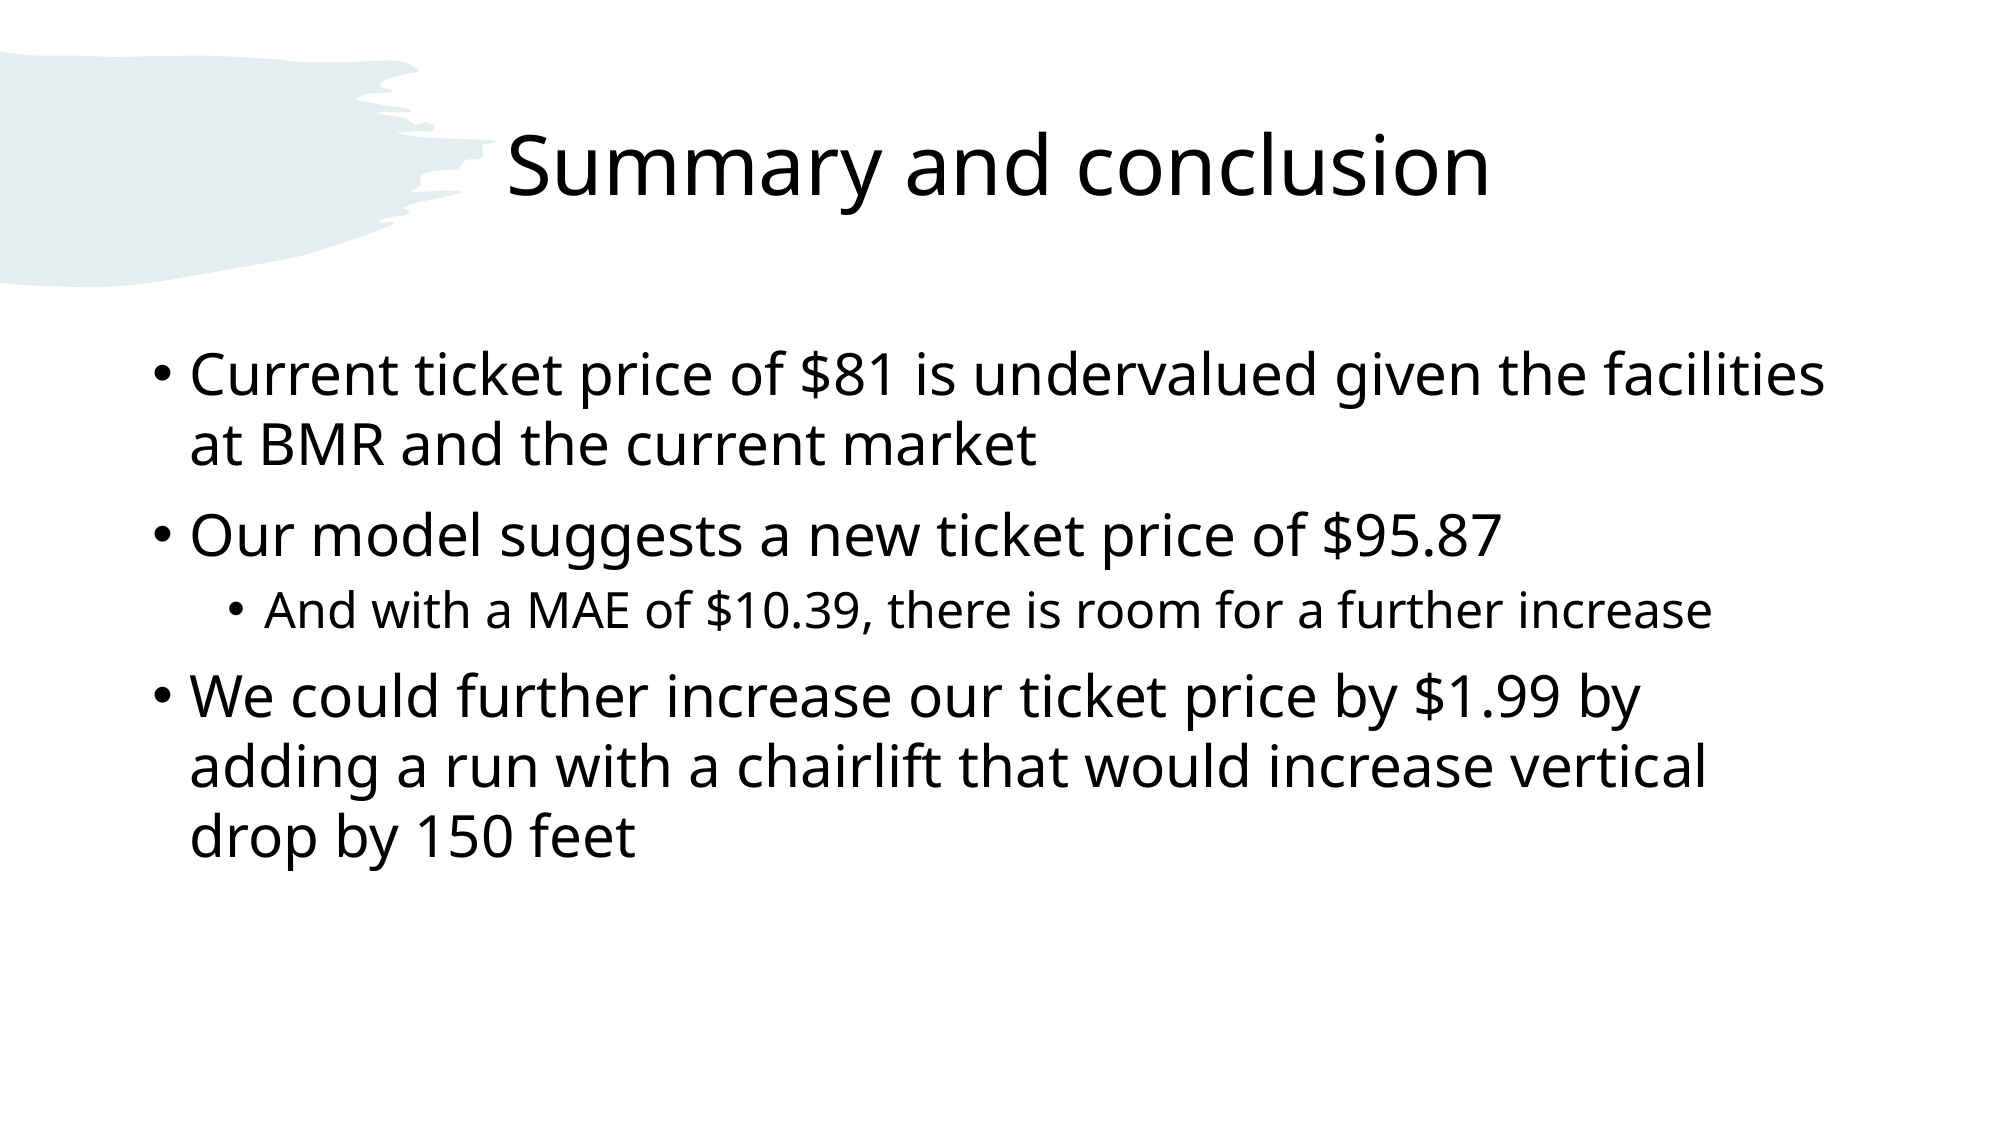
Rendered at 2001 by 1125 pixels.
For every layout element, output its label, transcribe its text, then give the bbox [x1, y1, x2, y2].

title Summary and conclusion [137, 59, 1863, 278]
list Current ticket price of $81 is undervalued given the facilities at BMR and the current market Our model suggests a new ticket price of $95.87 And with a MAE of $10.39, there is room for a further increase We could further increase our ticket price by $1.99 by adding a run with a chairlift that would increase vertical drop by 150 feet [137, 329, 1863, 1013]
